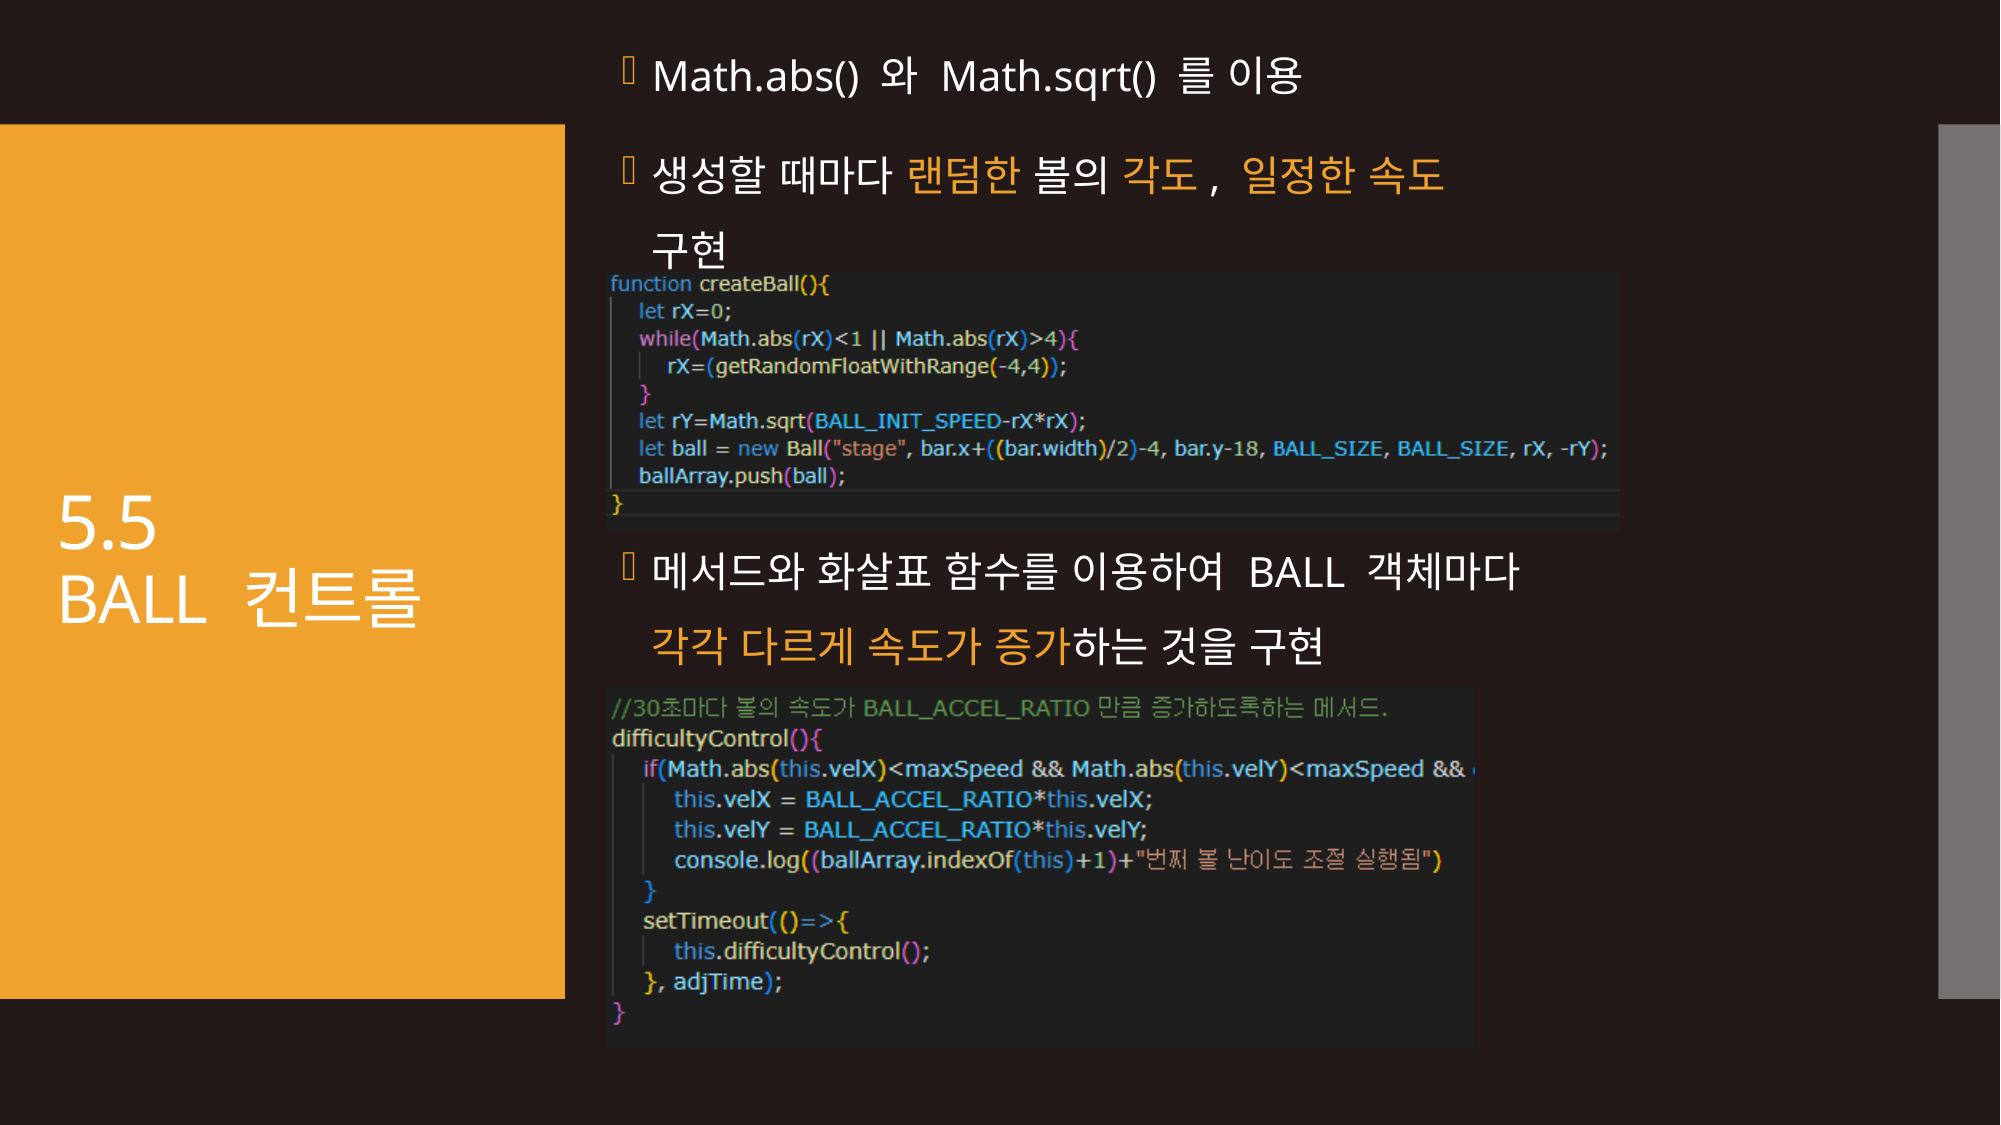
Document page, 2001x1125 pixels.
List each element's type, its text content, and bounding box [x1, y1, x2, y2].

text_box Math.abs() 와 Math.sqrt() 를 이용 생성할 때마다 랜덤한 볼의 각도, 일정한 속도 구현 [606, 7, 1535, 271]
title 5.5 BALL 컨트롤 [41, 184, 525, 940]
text_box 메서드와 화살표 함수를 이용하여 BALL 객체마다 각각 다르게 속도가 증가하는 것을 구현 [606, 482, 1795, 710]
picture [606, 686, 1476, 1049]
picture [606, 271, 1620, 531]
